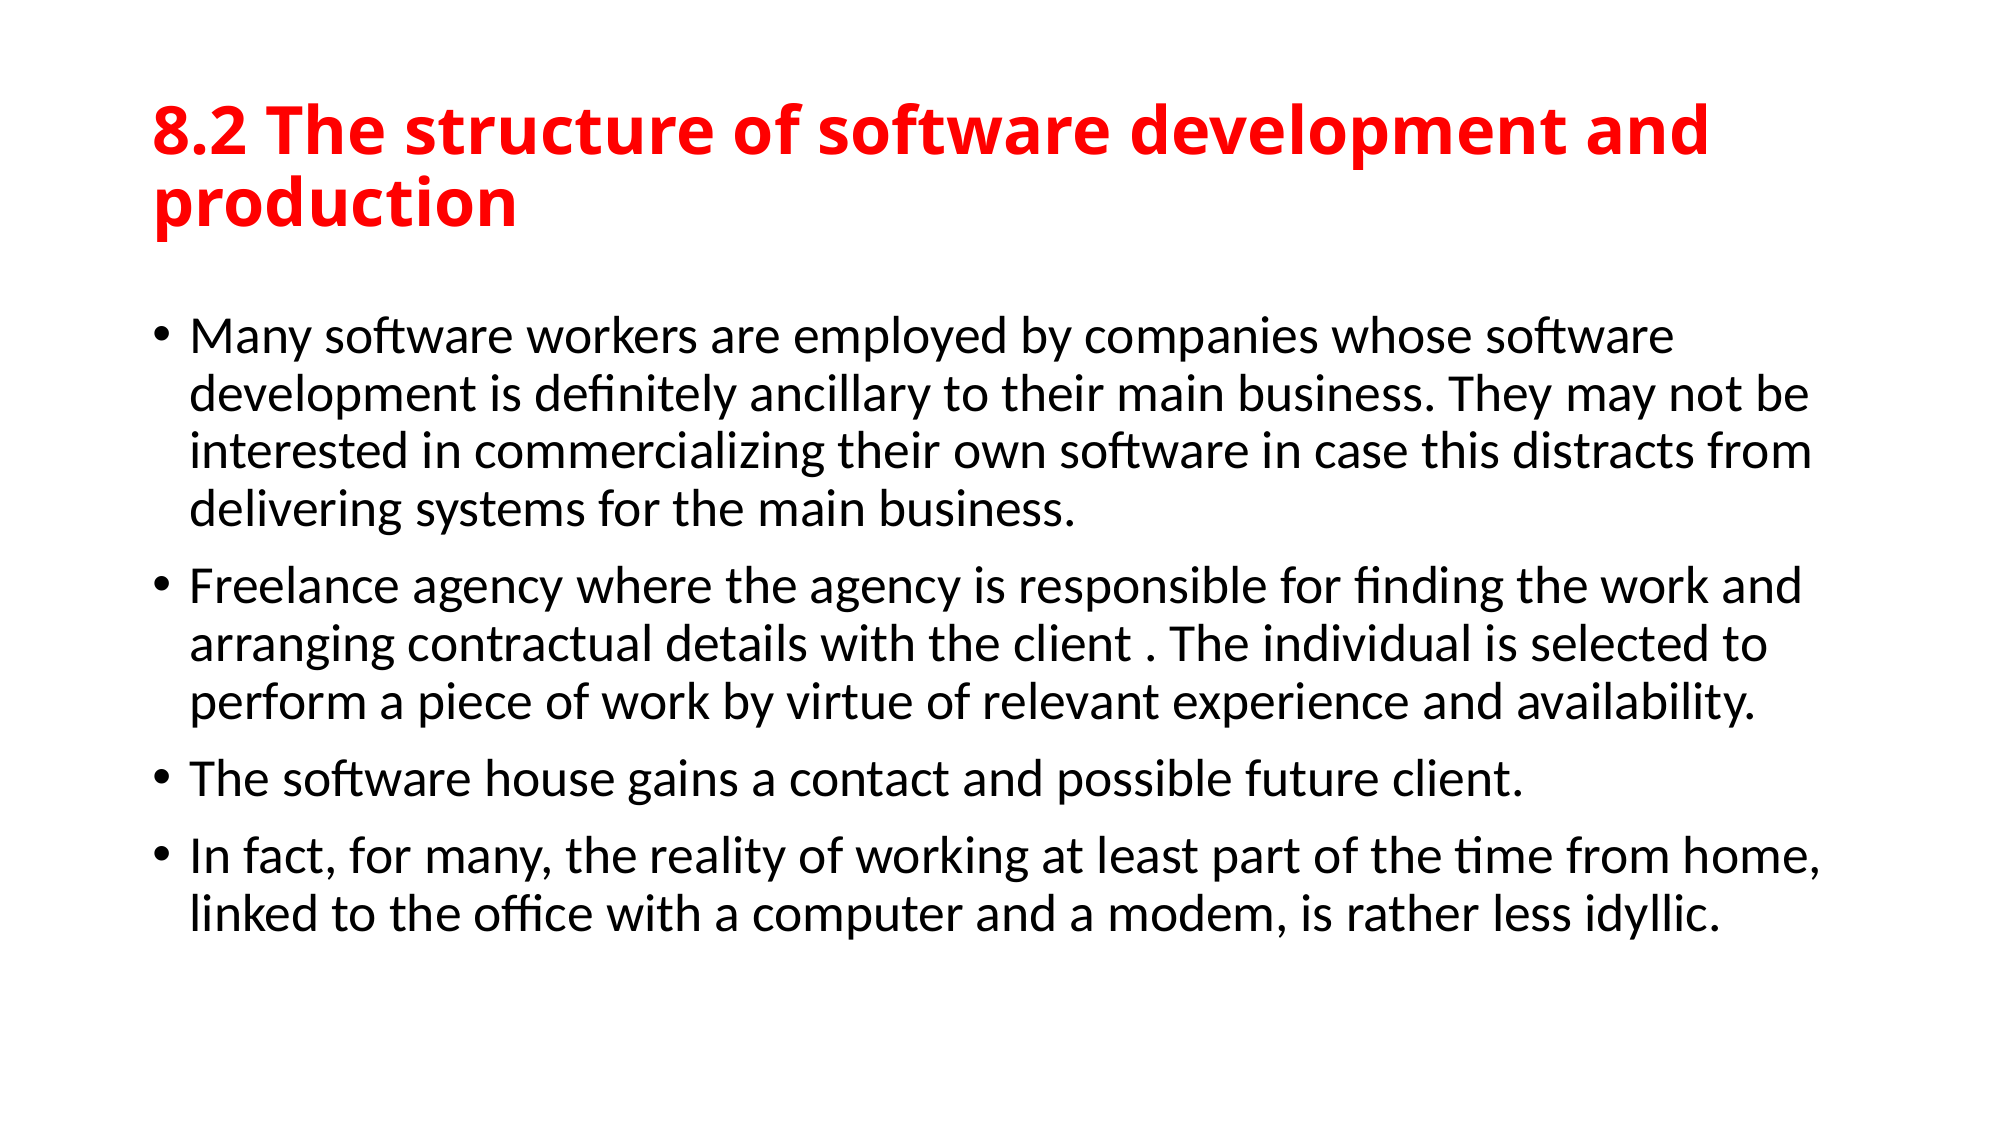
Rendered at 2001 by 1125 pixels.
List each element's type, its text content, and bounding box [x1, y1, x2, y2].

list Many software workers are employed by companies whose software development is definitely ancillary to their main business. They may not be interested in commercializing their own software in case this distracts from delivering systems for the main business. Freelance agency where the agency is responsible for finding the work and arranging contractual details with the client . The individual is selected to perform a piece of work by virtue of relevant experience and availability. The software house gains a contact and possible future client. In fact, for many, the reality of working at least part of the time from home, linked to the office with a computer and a modem, is rather less idyllic. [137, 299, 1863, 1014]
title 8.2 The structure of software development and production [137, 59, 1863, 278]
